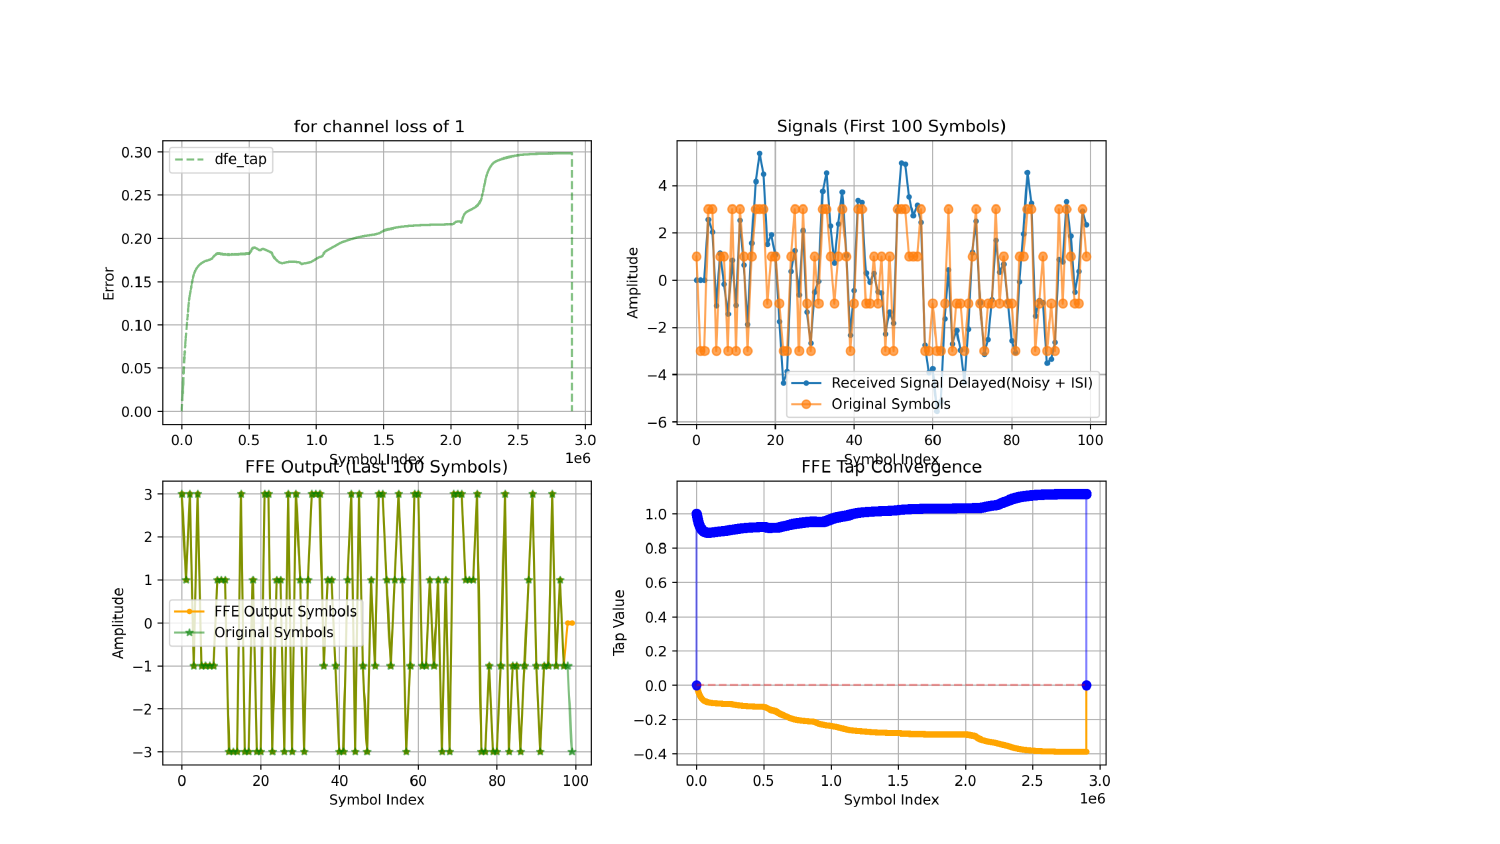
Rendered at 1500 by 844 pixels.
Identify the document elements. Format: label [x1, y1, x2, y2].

picture [70, 108, 1117, 810]
